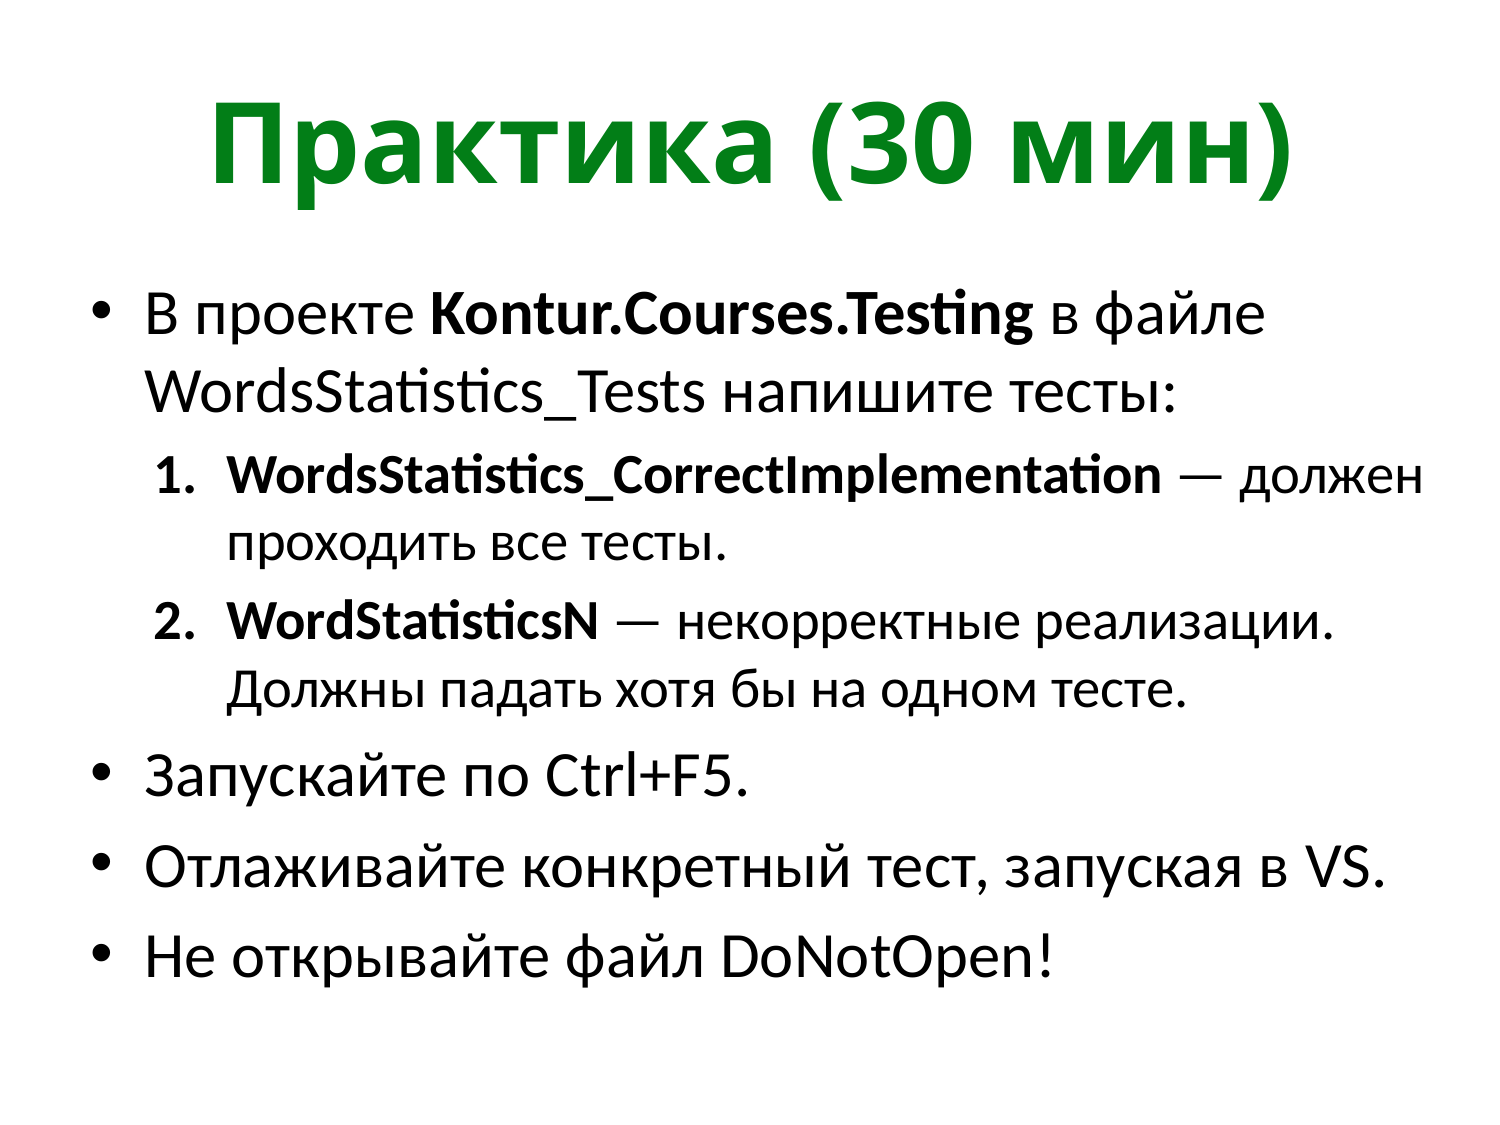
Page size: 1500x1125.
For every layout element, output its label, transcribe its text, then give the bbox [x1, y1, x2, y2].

title Практика (30 мин) [75, 45, 1425, 233]
list В проекте Kontur.Courses.Testing в файле WordsStatistics_Tests напишите тесты: WordsStatistics_CorrectImplementation — должен проходить все тесты. WordStatisticsN — некорректные реализации. Должны падать хотя бы на одном тесте. Запускайте по Ctrl+F5. Отлаживайте конкретный тест, запуская в VS. Не открывайте файл DoNotOpen! [75, 262, 1471, 1005]
